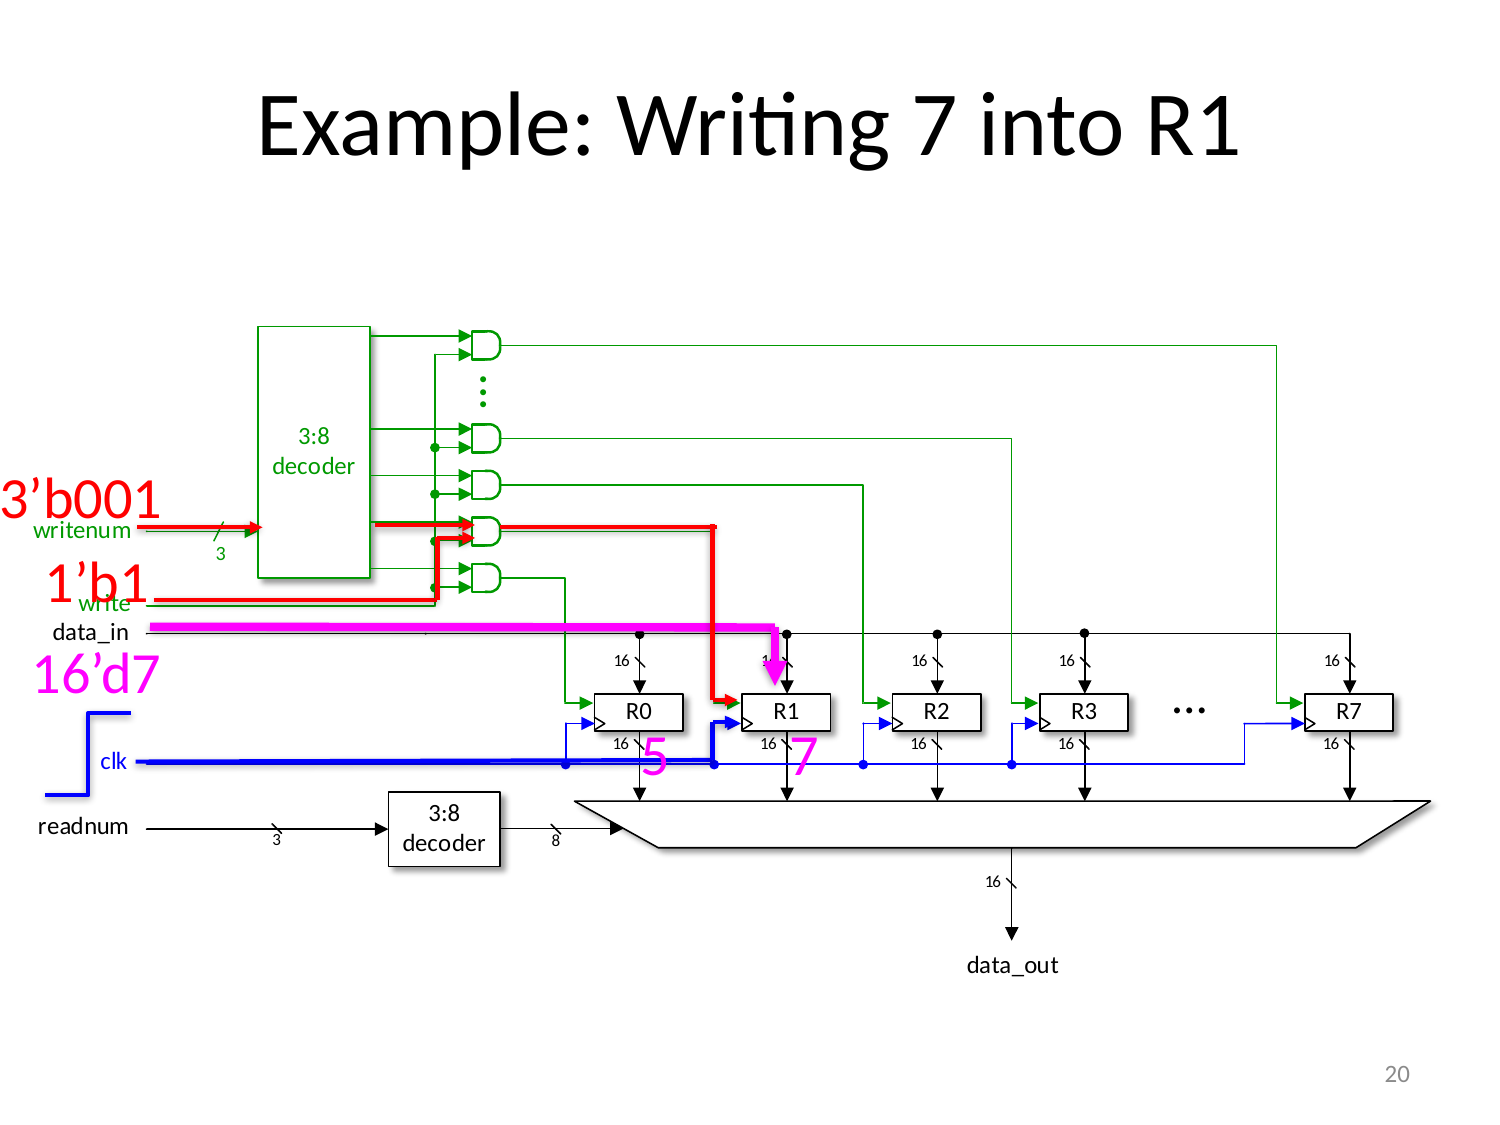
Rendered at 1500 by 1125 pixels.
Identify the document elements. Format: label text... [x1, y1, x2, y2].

text_box 3’b001 [0, 452, 13, 538]
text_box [45, 713, 132, 796]
title Example: Writing 7 into R1 [75, 24, 1425, 213]
slide_number 20 [1074, 1042, 1425, 1103]
picture [18, 319, 1444, 993]
